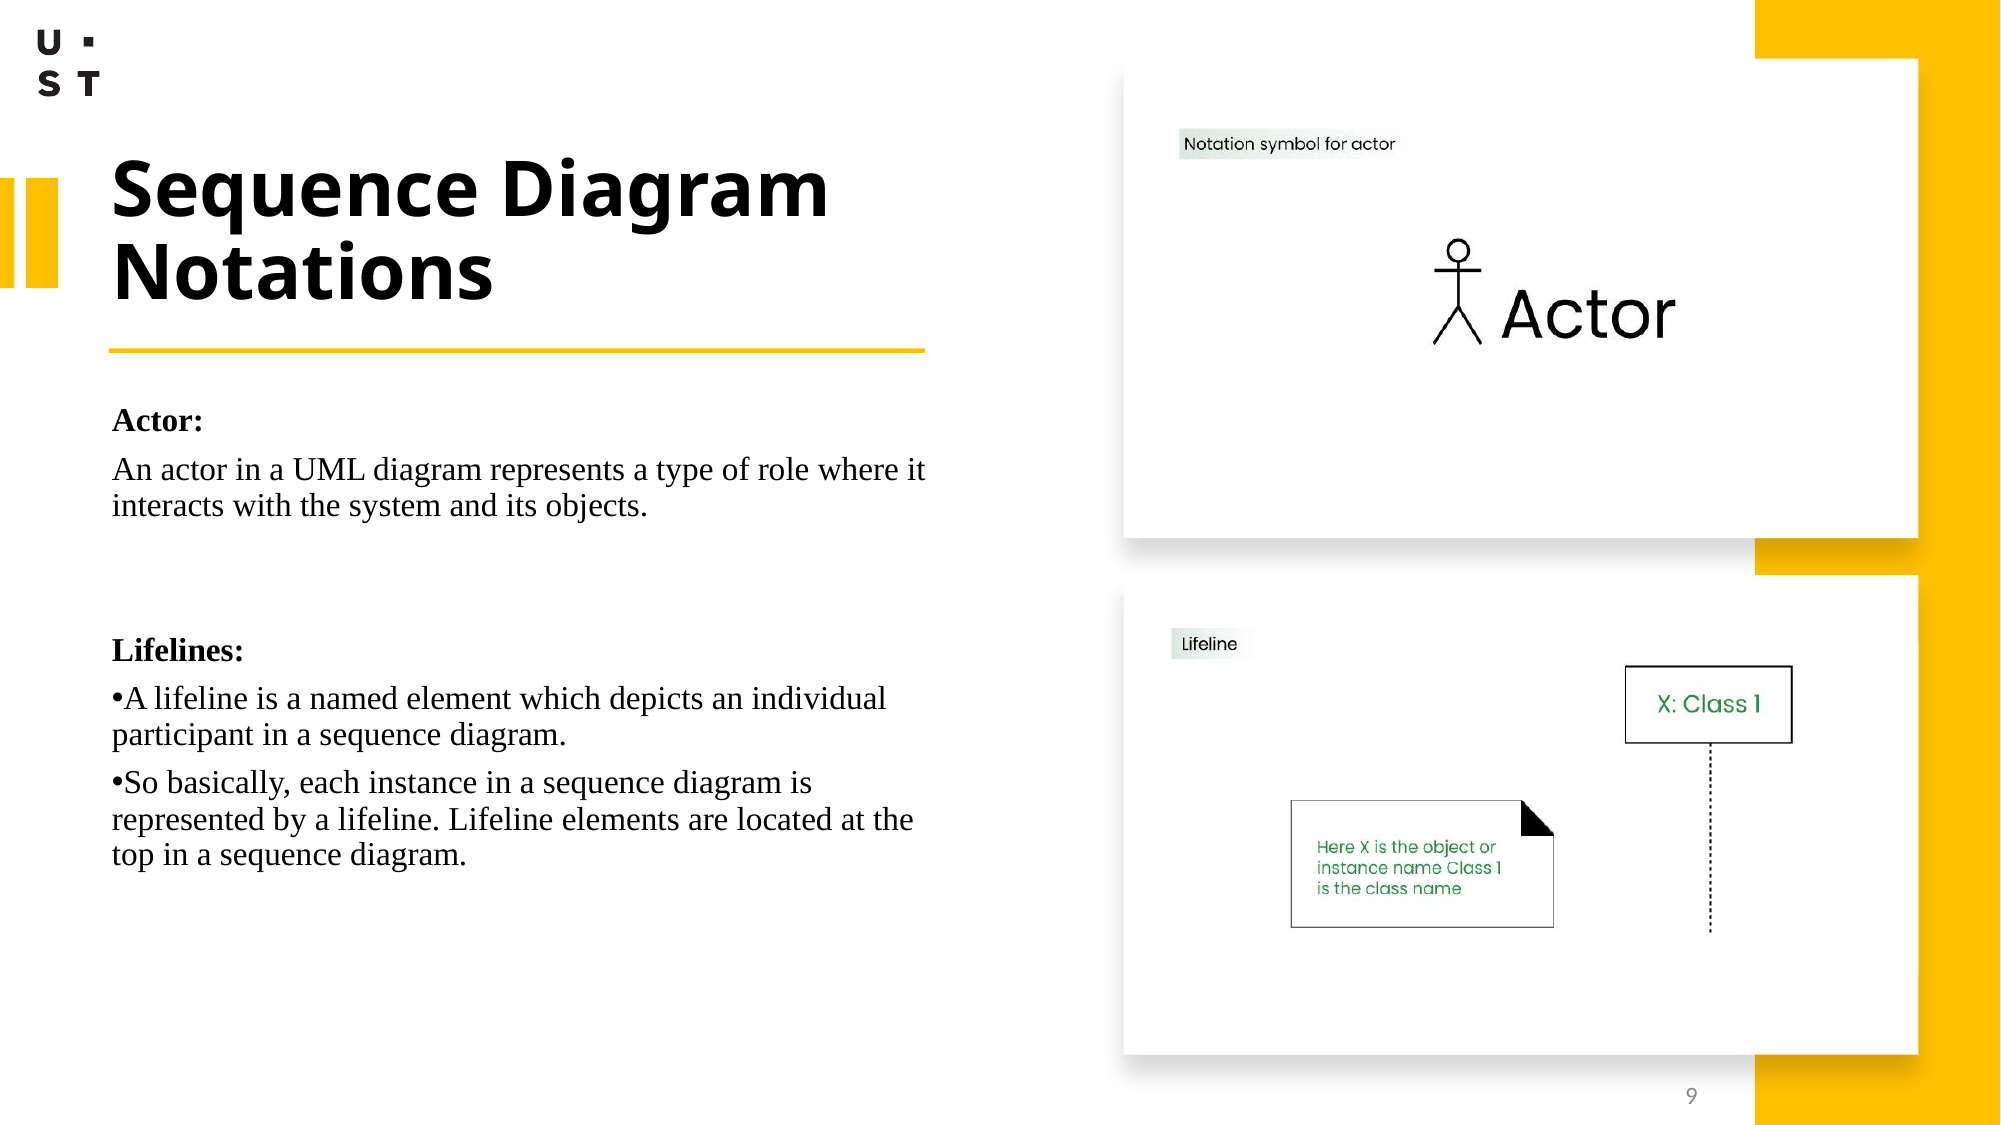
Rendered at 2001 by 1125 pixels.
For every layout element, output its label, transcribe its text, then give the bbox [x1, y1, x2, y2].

text_box [108, 347, 926, 354]
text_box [0, 177, 59, 289]
picture [37, 29, 100, 97]
text_box Actor: An actor in a UML diagram represents a type of role where it interacts with the system and its objects. Lifelines: A lifeline is a named element which depicts an individual participant in a sequence diagram. So basically, each instance in a sequence diagram is represented by a lifeline. Lifeline elements are located at the top in a sequence diagram. [96, 382, 963, 1036]
text_box [1754, 0, 2000, 1125]
text_box [1123, 58, 1919, 539]
text_box [1123, 574, 1919, 1056]
text_box [0, 0, 1754, 1125]
title Sequence Diagram Notations [96, 140, 963, 326]
slide_number 9 [1539, 1085, 1713, 1125]
picture [1160, 613, 1919, 1006]
picture [1156, 114, 1814, 494]
